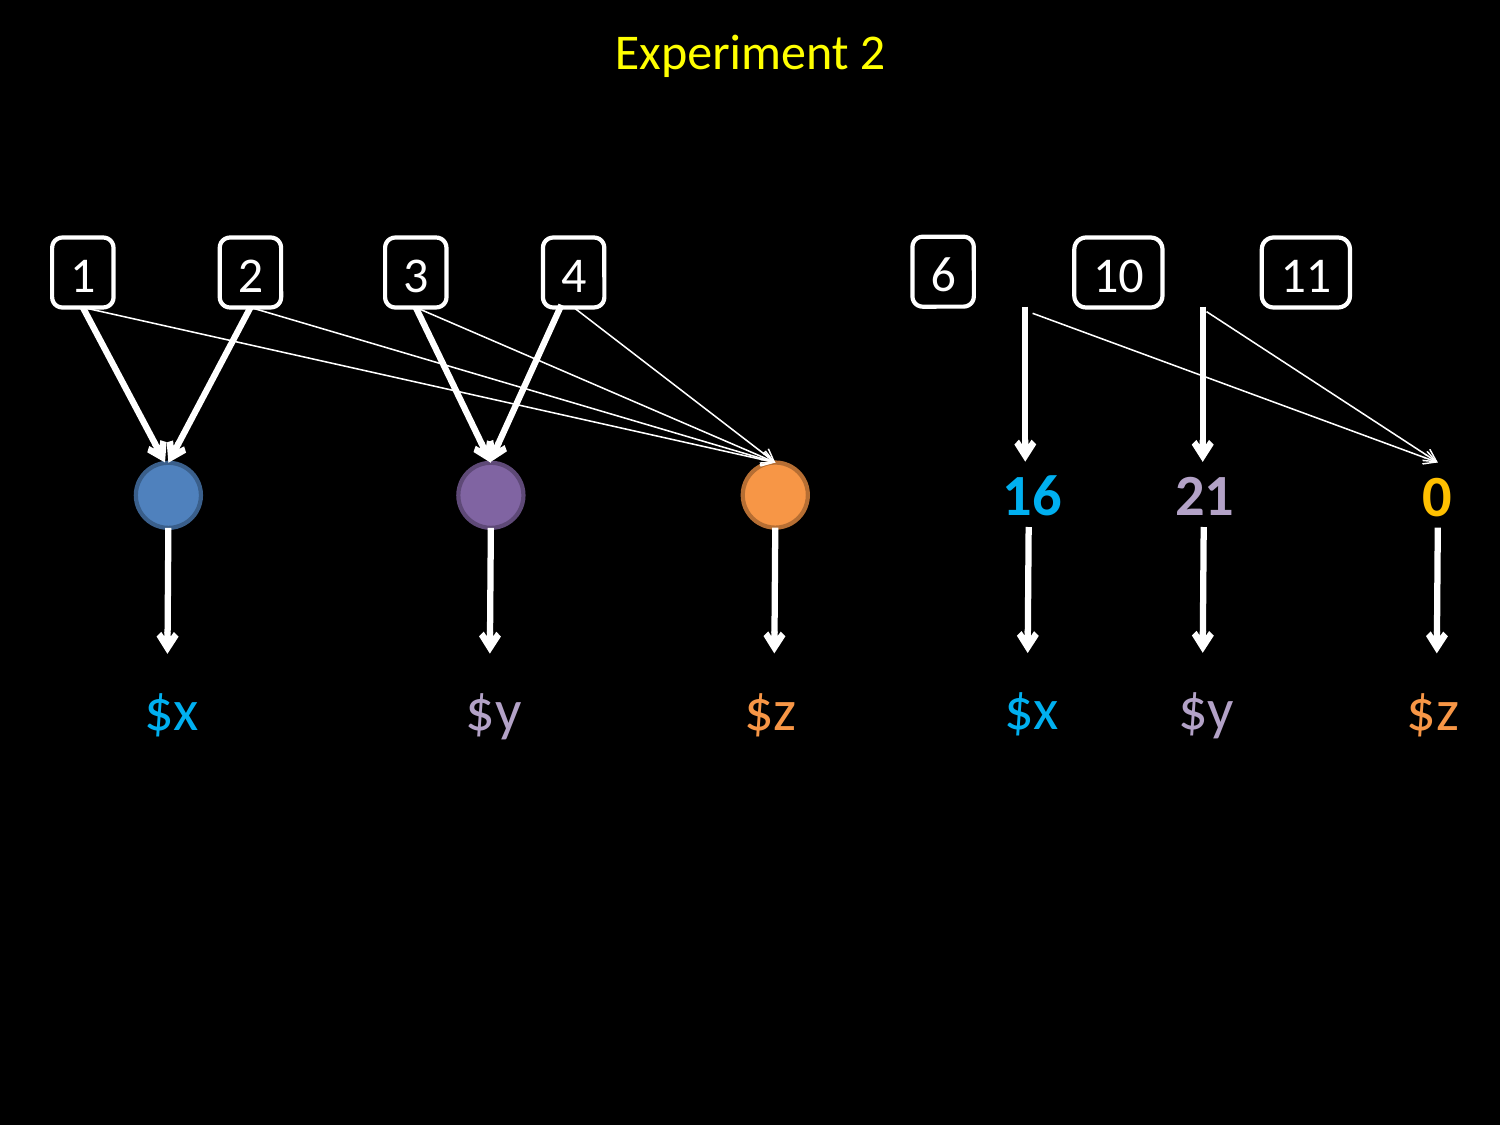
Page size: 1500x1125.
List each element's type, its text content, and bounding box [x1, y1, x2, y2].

text_box 11 [1259, 235, 1353, 309]
text_box 21 [1160, 471, 1250, 535]
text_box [51, 237, 813, 751]
text_box 6 [910, 234, 976, 309]
text_box 0 [1407, 450, 1467, 536]
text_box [1206, 311, 1439, 463]
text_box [1032, 313, 1199, 463]
text_box $y [1163, 664, 1250, 749]
text_box $z [1392, 665, 1475, 750]
text_box 16 [988, 450, 1077, 535]
text_box 10 [1072, 235, 1165, 310]
text_box Experiment 2 [0, 11, 1500, 87]
text_box $x [989, 664, 1075, 749]
